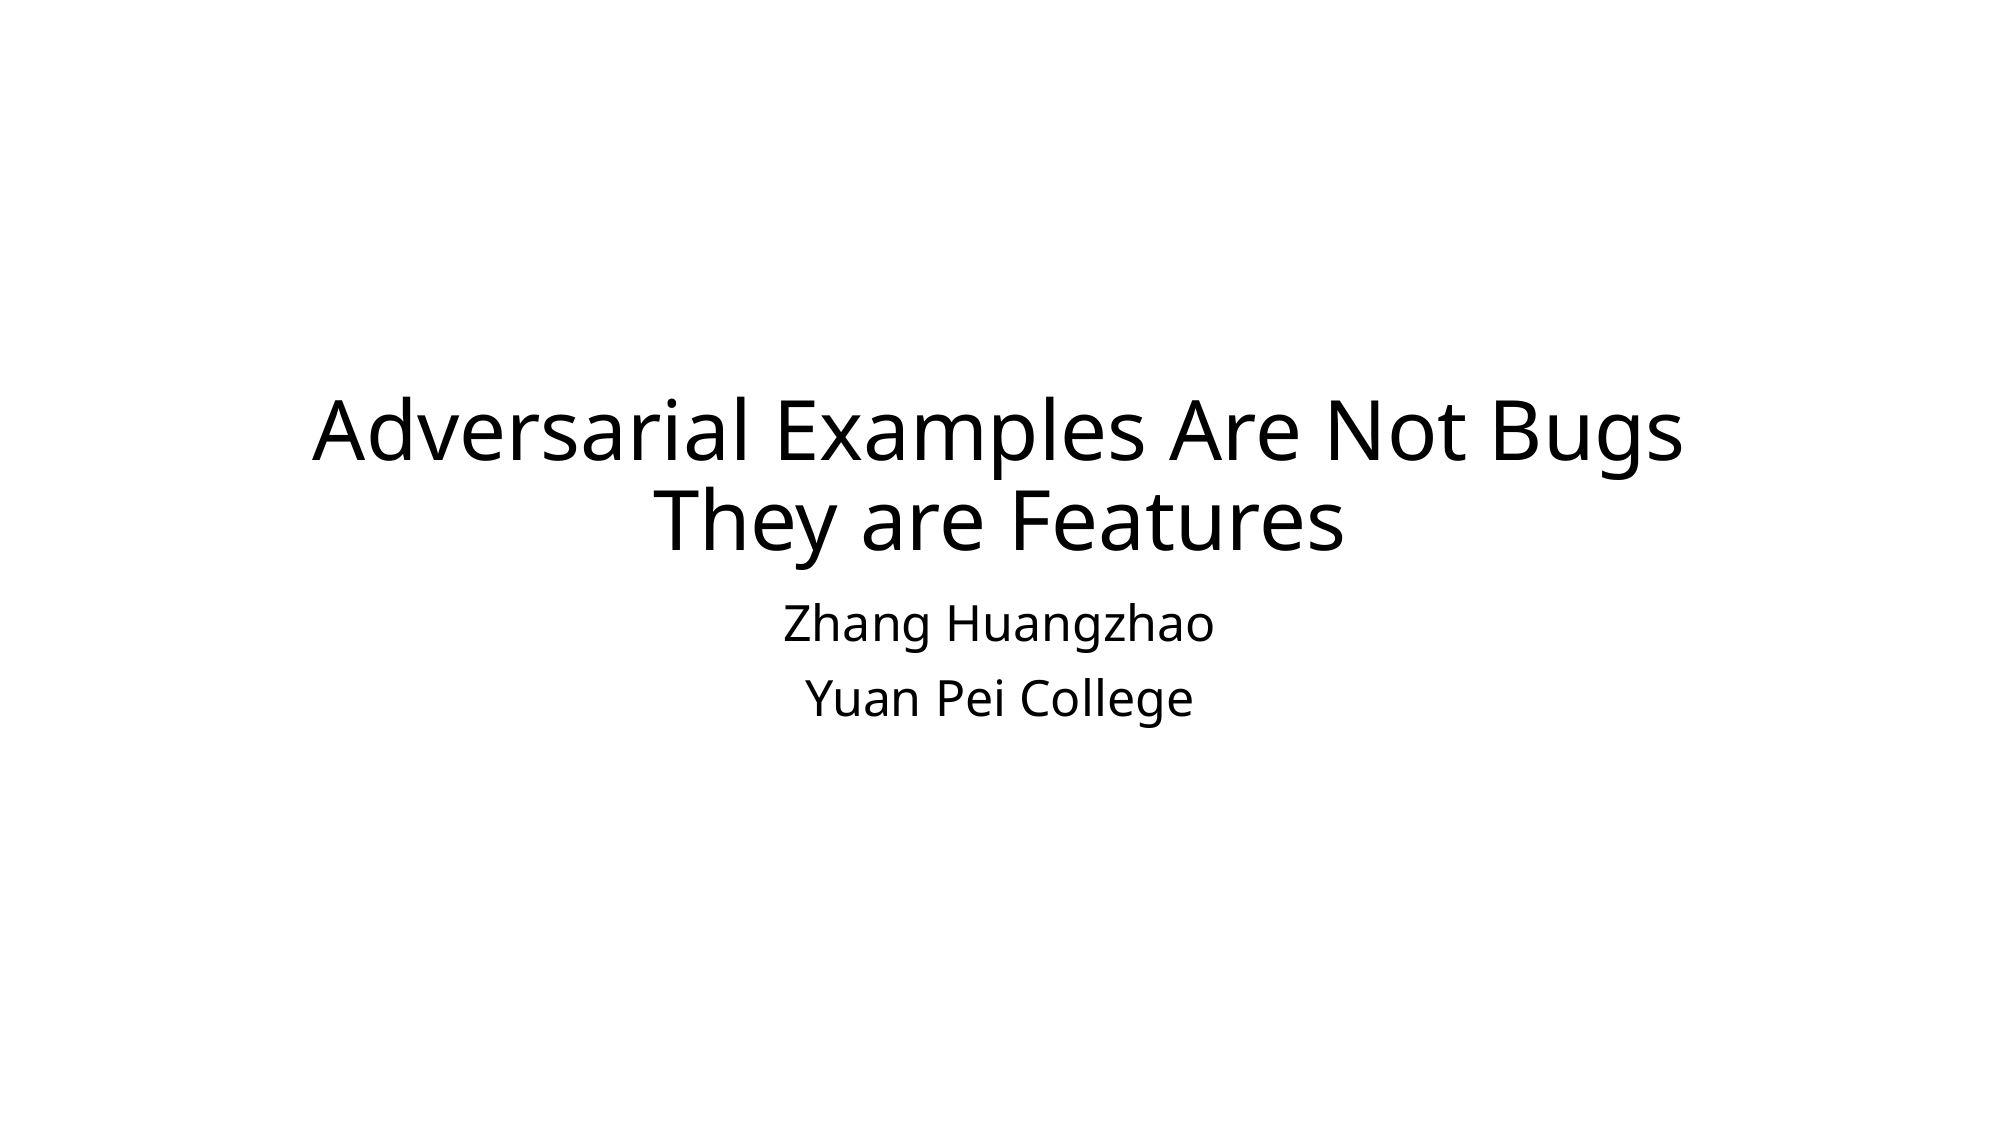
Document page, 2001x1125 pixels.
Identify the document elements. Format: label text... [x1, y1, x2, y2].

title Adversarial Examples Are Not Bugs They are Features [249, 184, 1750, 576]
subtitle Zhang Huangzhao Yuan Pei College [249, 590, 1750, 863]
